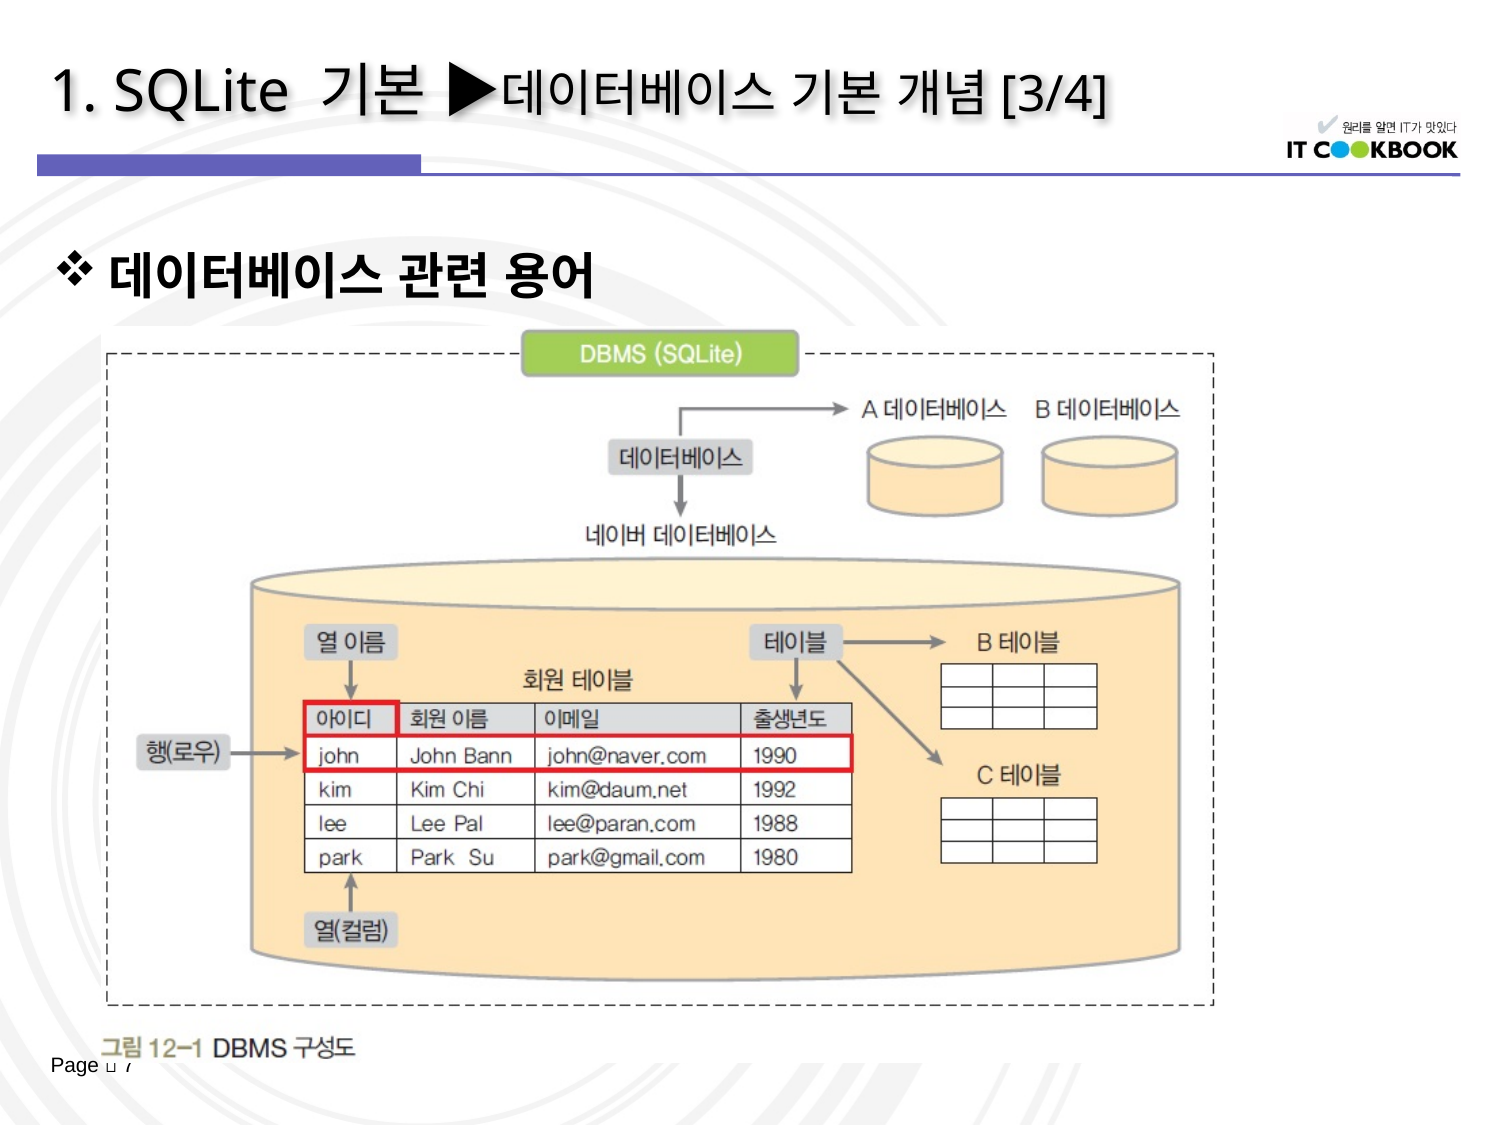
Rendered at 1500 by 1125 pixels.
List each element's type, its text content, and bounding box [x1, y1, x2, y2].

picture [0, 35, 1500, 1125]
title 1. SQLite 기본 ▶데이터베이스 기본 개념[3/4] [48, 53, 1500, 161]
list 데이터베이스 관련 용어 [8, 243, 1480, 1031]
